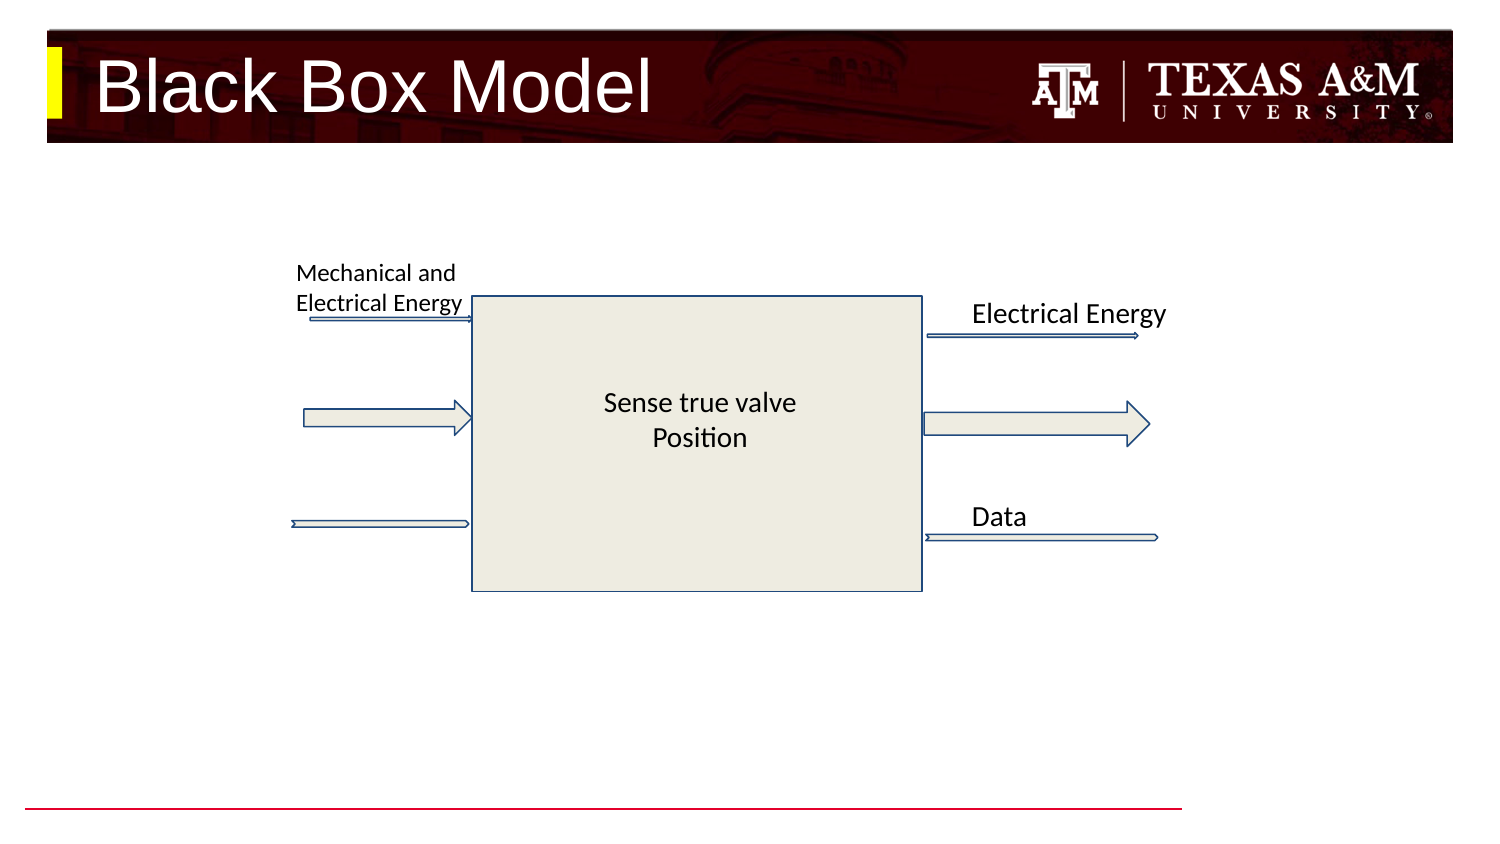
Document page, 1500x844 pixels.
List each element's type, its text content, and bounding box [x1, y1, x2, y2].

text_box [472, 295, 922, 592]
text_box Electrical Energy [956, 279, 1206, 316]
text_box Mechanical and Electrical Energy [281, 241, 502, 332]
title Black Box Model [83, 11, 1029, 153]
text_box [927, 332, 1138, 339]
text_box Data [956, 482, 1417, 548]
text_box [925, 534, 956, 541]
picture [1029, 28, 1453, 143]
picture [47, 28, 83, 143]
text_box [924, 401, 1150, 447]
text_box Sense true valve Position [575, 368, 825, 509]
text_box [303, 400, 473, 436]
text_box [291, 520, 469, 528]
